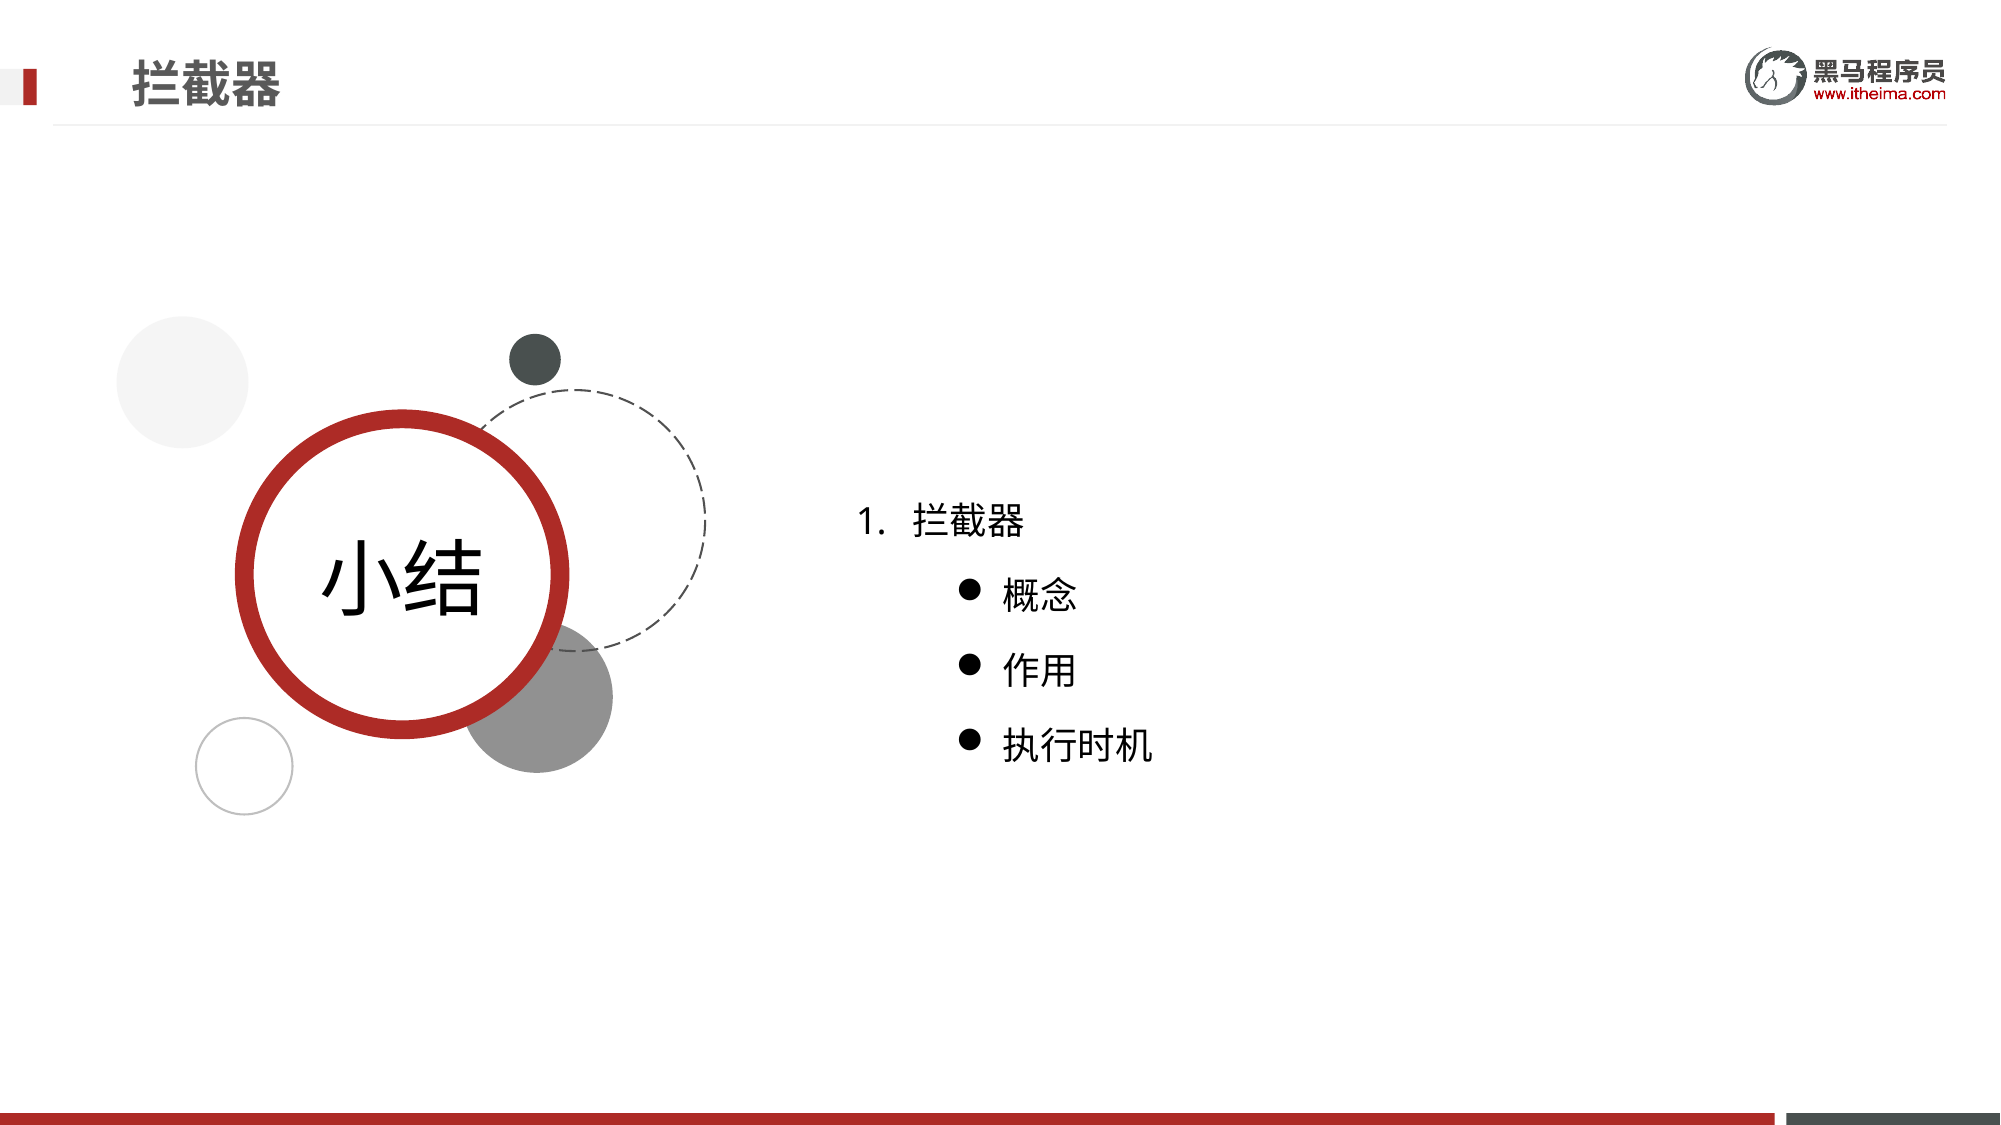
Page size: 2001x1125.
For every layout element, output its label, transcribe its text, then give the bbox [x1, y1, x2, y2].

title 拦截器 [116, 40, 1556, 125]
picture [1744, 46, 1946, 106]
list 拦截器 概念 作用 执行时机 [841, 239, 1786, 980]
